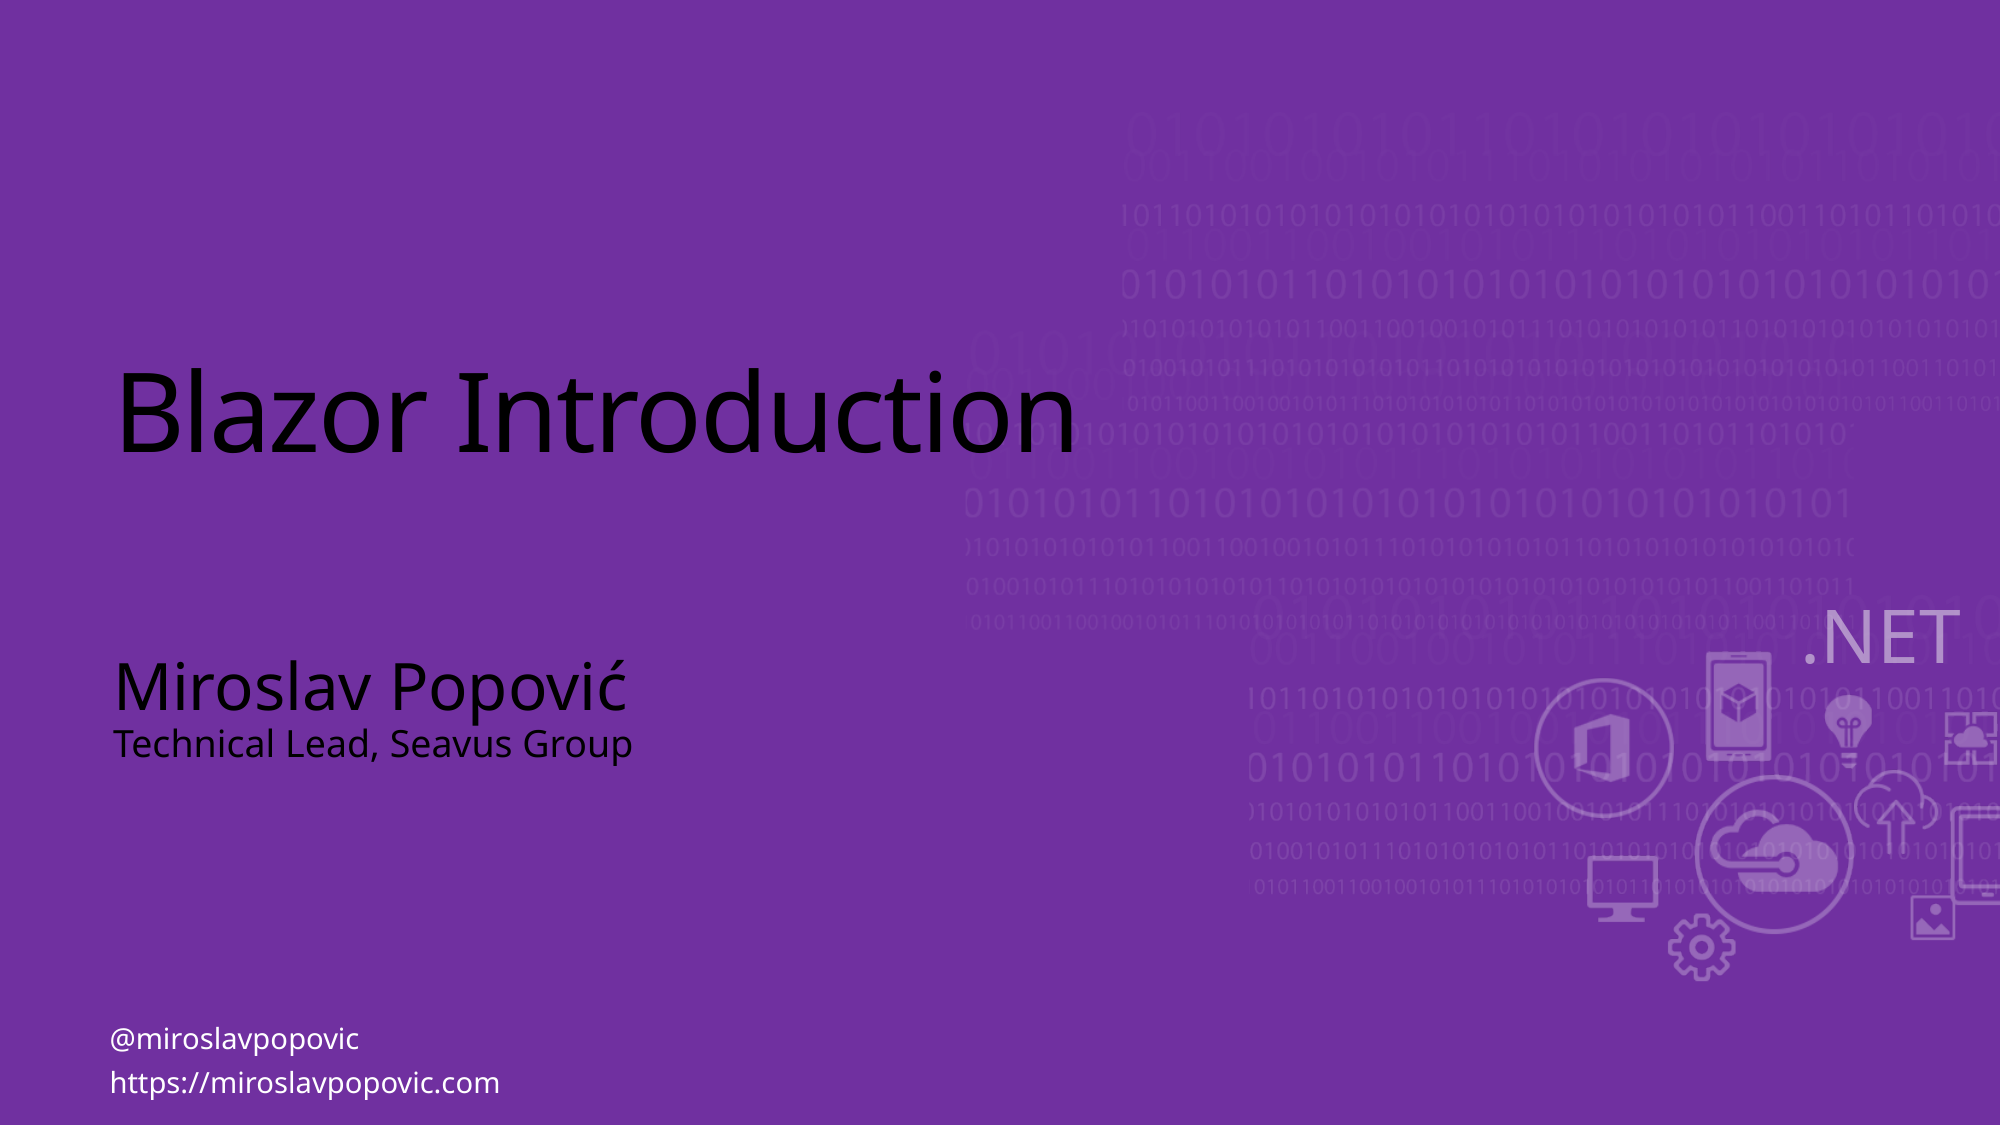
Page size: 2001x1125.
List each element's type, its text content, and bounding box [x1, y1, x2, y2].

title Blazor Introduction [89, 341, 1707, 636]
list Miroslav Popović Technical Lead, Seavus Group [89, 636, 1707, 931]
text_box @miroslavpopovic https://miroslavpopovic.com [79, 1000, 531, 1124]
picture [495, 73, 2000, 1125]
